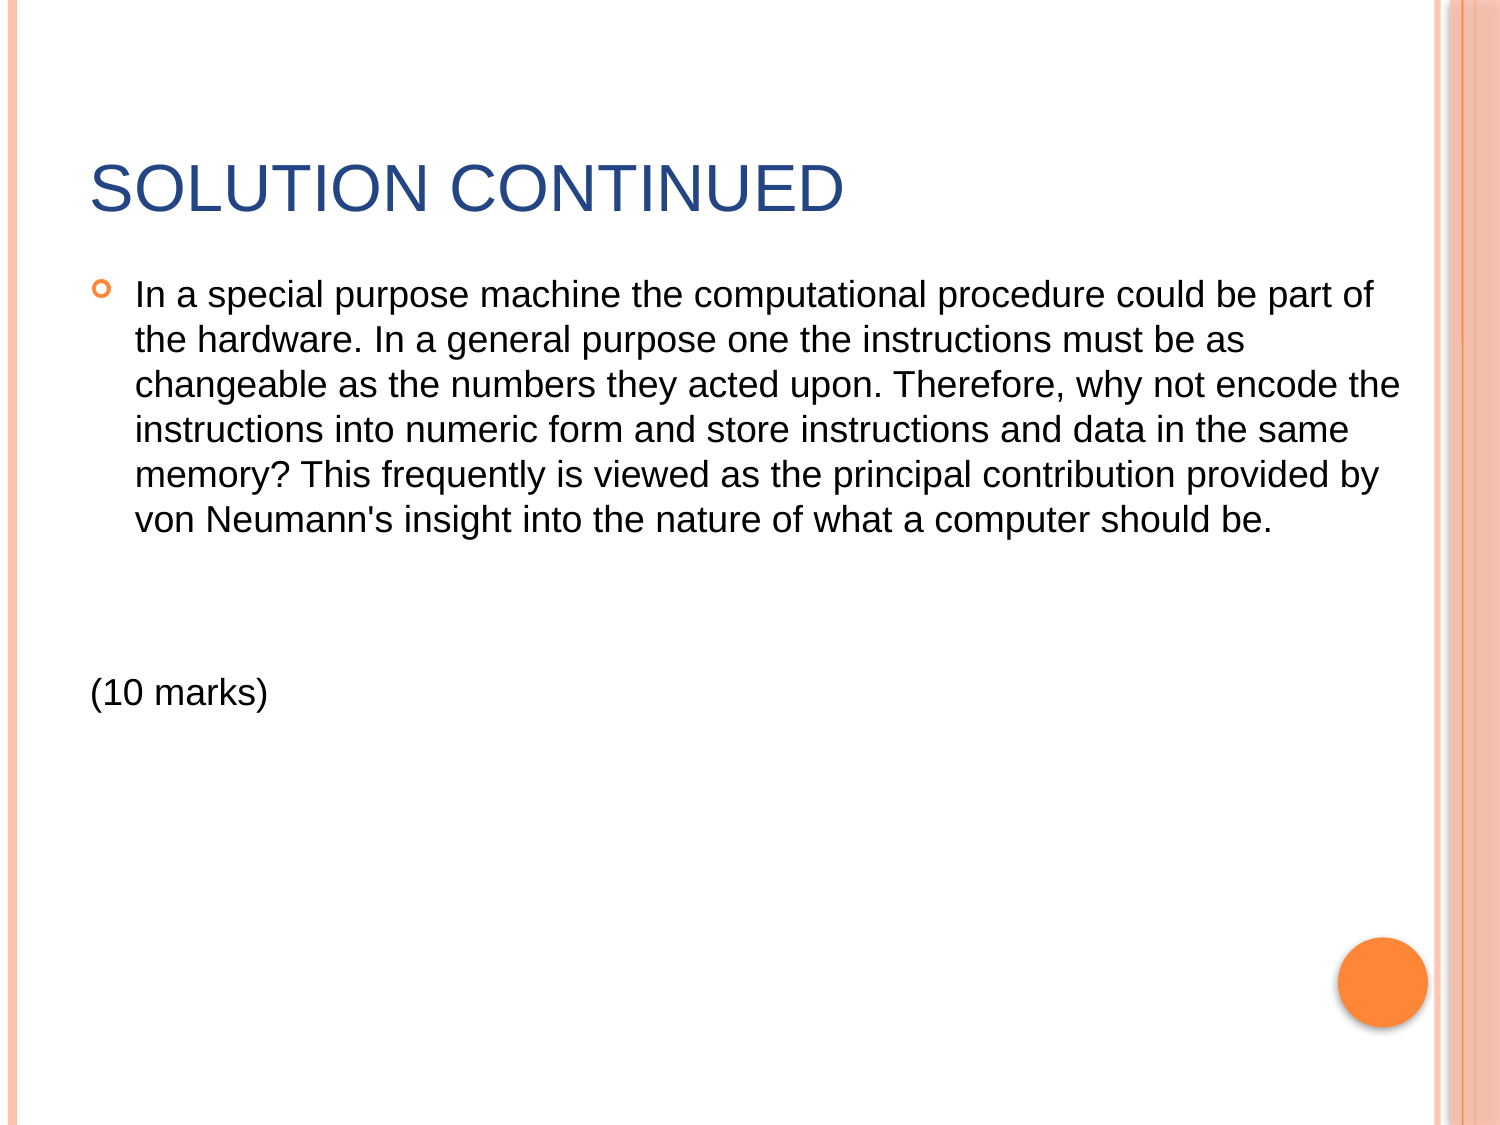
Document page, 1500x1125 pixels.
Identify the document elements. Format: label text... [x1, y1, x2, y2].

title Solution continued [75, 45, 1300, 233]
list In a special purpose machine the computational procedure could be part of the hardware. In a general purpose one the instructions must be as changeable as the numbers they acted upon. Therefore, why not encode the instructions into numeric form and store instructions and data in the same memory? This frequently is viewed as the principal contribution provided by von Neumann's insight into the nature of what a computer should be. (10 marks) [75, 262, 1447, 906]
